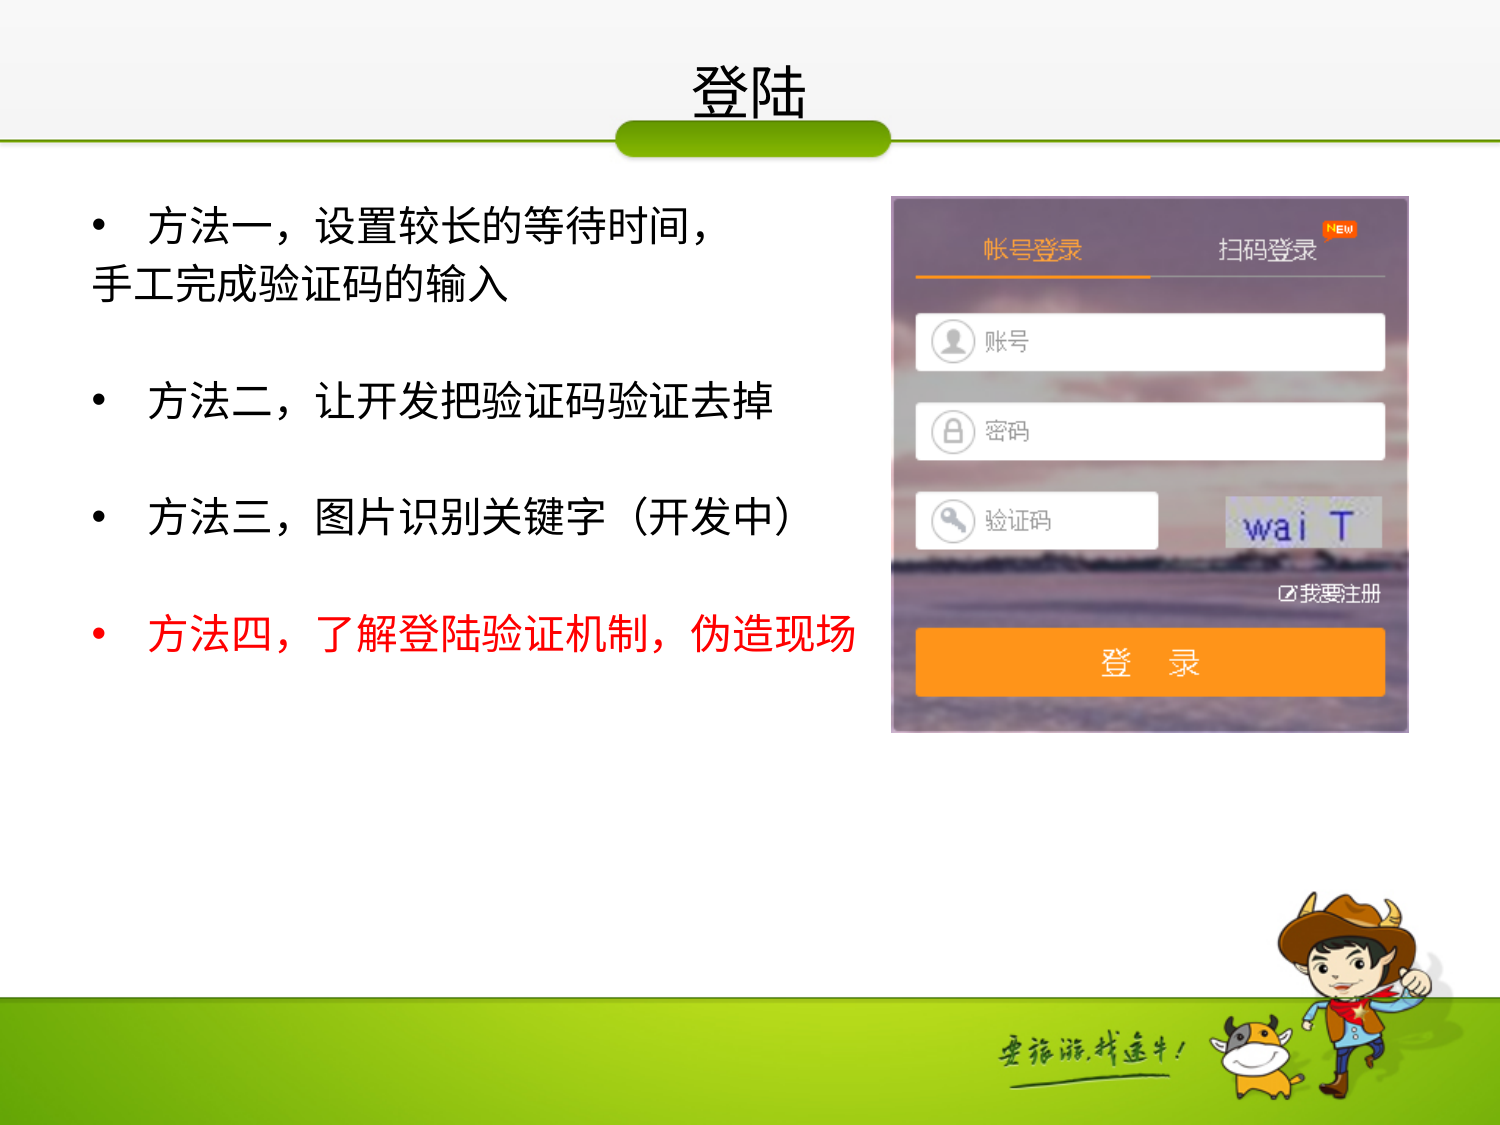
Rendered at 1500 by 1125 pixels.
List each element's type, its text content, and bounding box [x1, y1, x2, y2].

list 方法一，设置较长的等待时间， 手工完成验证码的输入 方法二，让开发把验证码验证去掉 方法三，图片识别关键字（开发中） 方法四，了解登陆验证机制，伪造现场 [76, 191, 1427, 935]
picture [0, 0, 1500, 1125]
title 登陆 [75, 45, 1425, 138]
